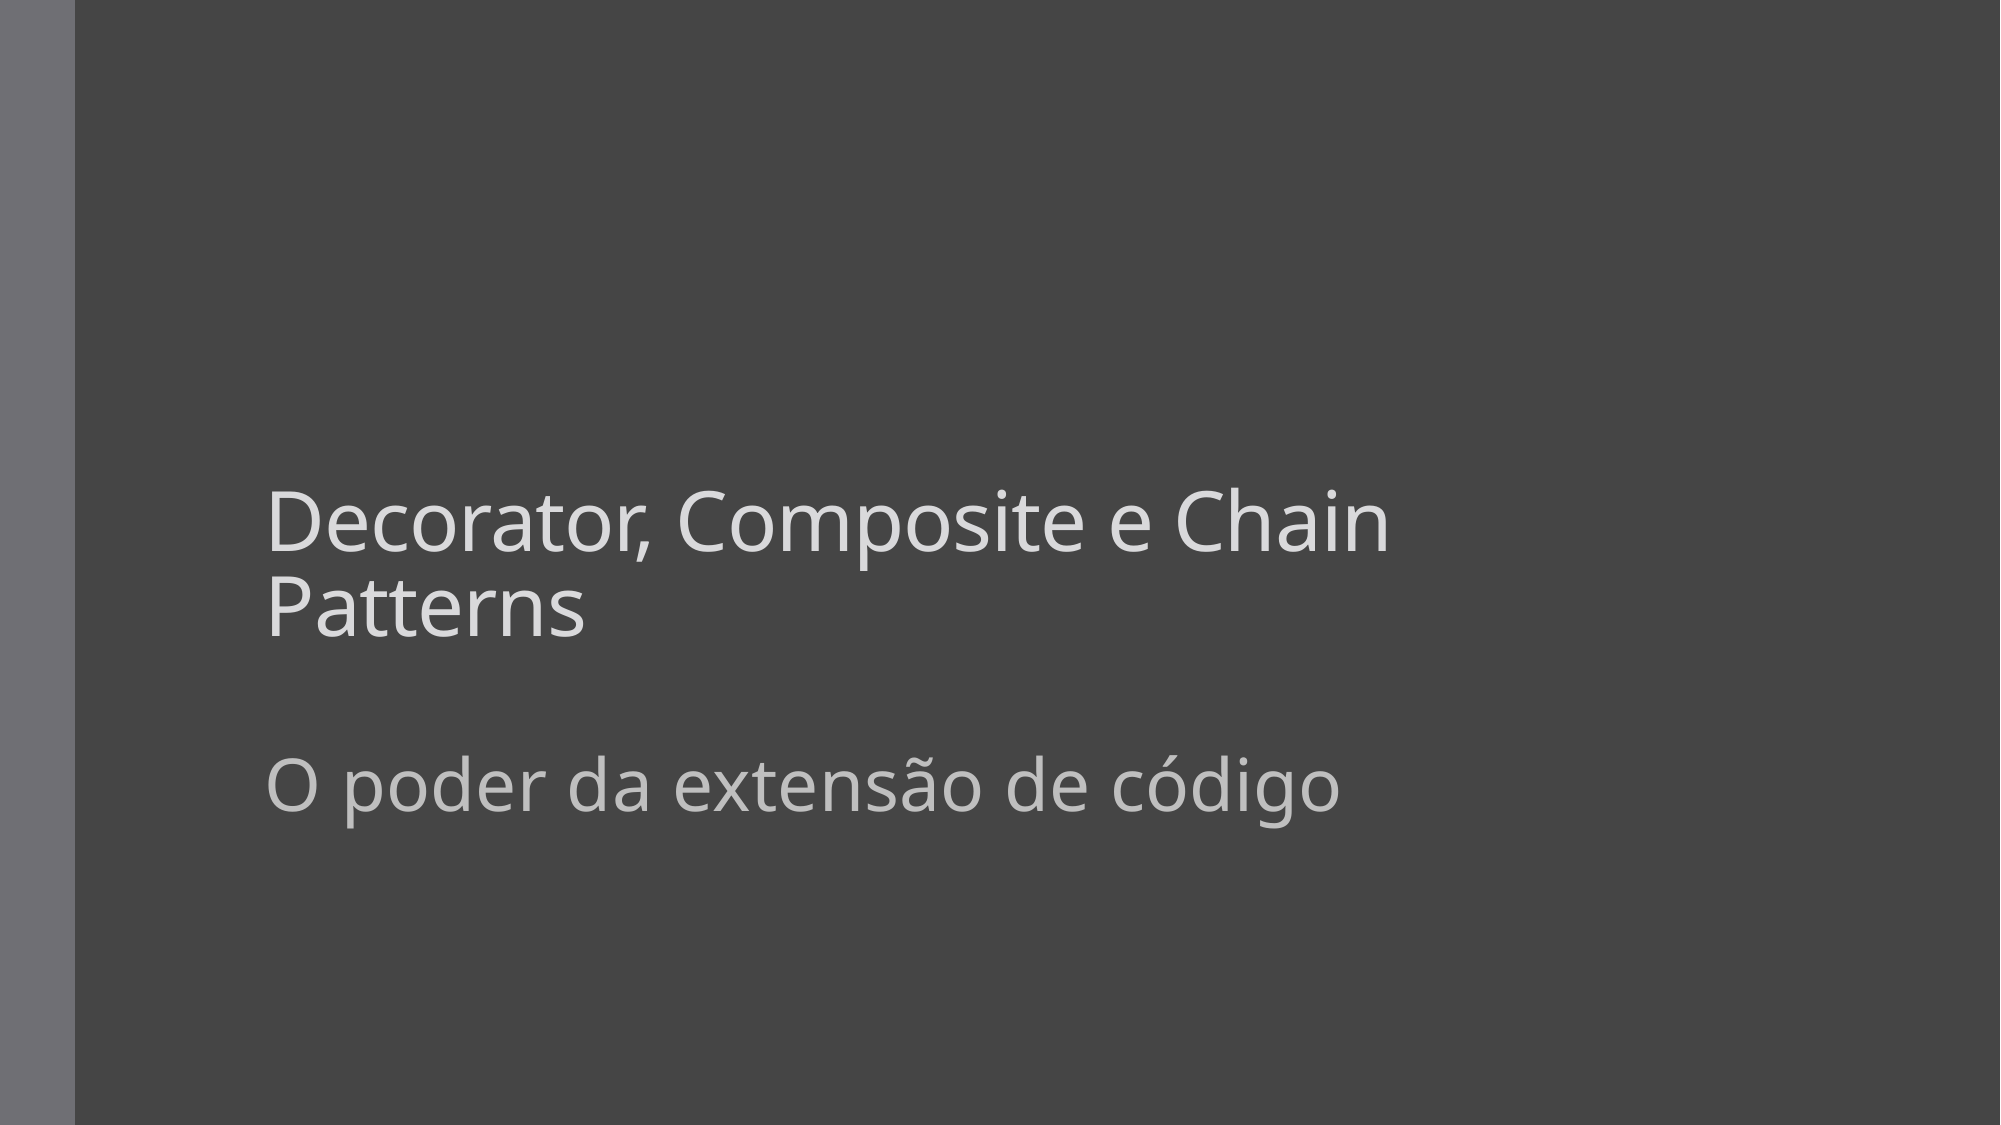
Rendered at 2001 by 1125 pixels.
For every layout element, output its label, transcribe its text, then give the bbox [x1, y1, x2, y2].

subtitle O poder da extensão de código [249, 737, 1750, 863]
title Decorator, Composite e Chain Patterns [249, 455, 1750, 683]
